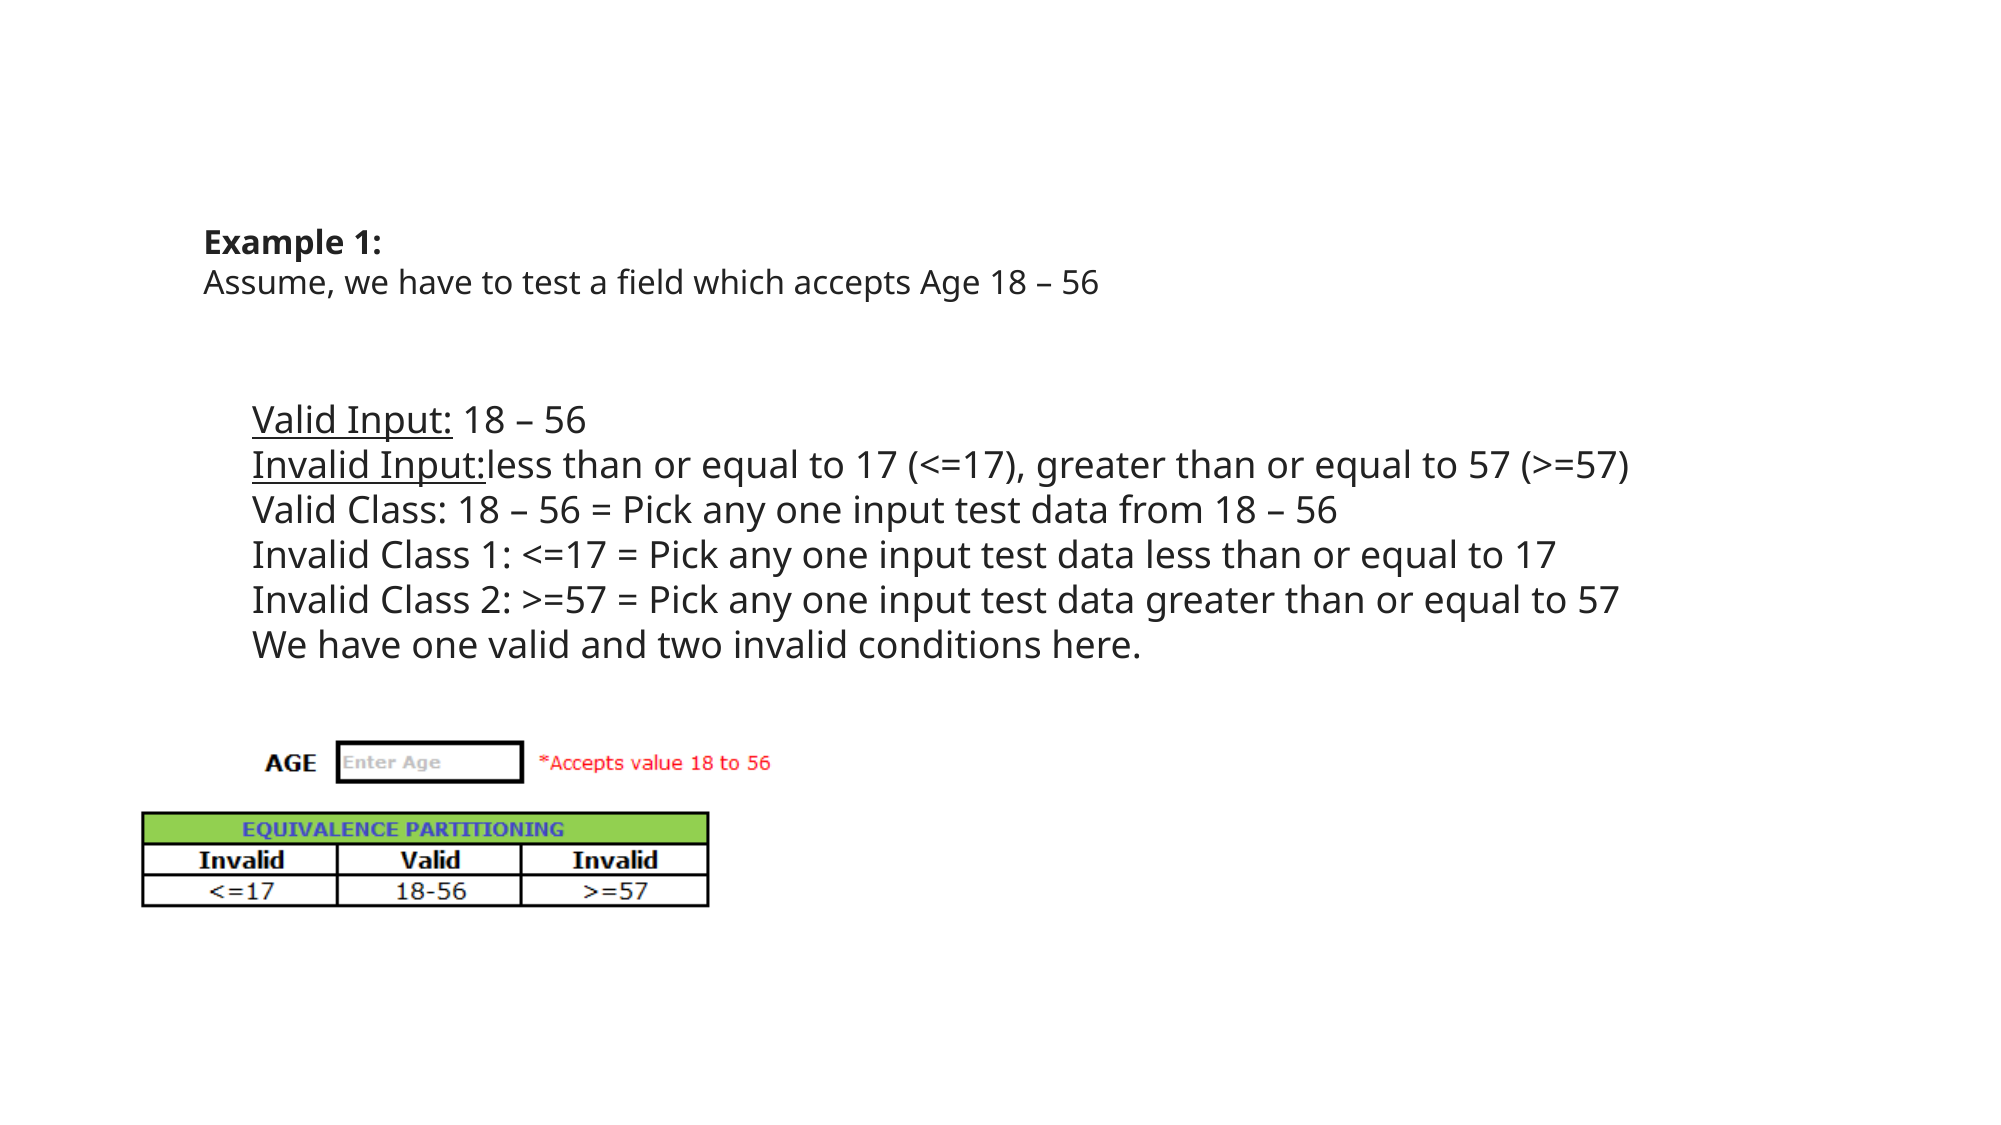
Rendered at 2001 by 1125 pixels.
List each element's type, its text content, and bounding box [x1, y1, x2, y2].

text_box Valid Input: 18 – 56 Invalid Input:less than or equal to 17 (<=17), greater than or equal to 57 (>=57) Valid Class: 18 – 56 = Pick any one input test data from 18 – 56 Invalid Class 1: <=17 = Pick any one input test data less than or equal to 17 Invalid Class 2: >=57 = Pick any one input test data greater than or equal to 57 We have one valid and two invalid conditions here. [237, 388, 1646, 674]
picture [123, 712, 790, 926]
text_box Example 1: Assume, we have to test a field which accepts Age 18 – 56 [188, 213, 1117, 349]
